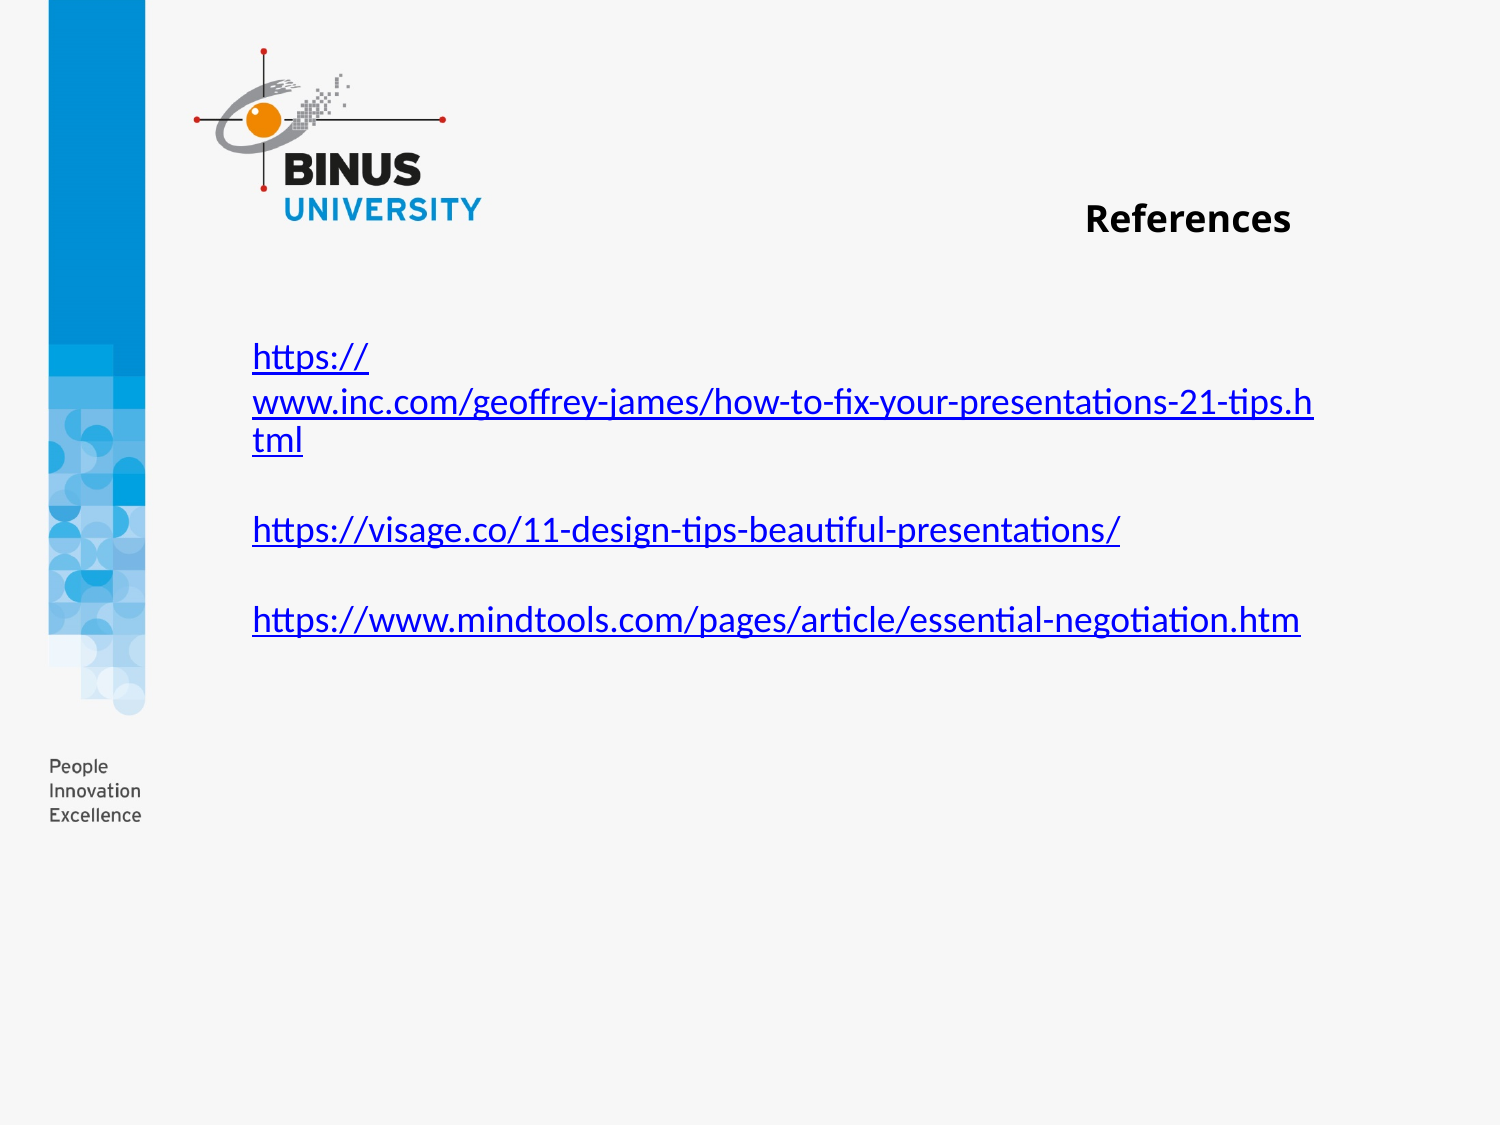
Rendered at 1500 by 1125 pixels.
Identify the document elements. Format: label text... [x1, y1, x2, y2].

picture [0, 0, 1500, 845]
text_box https://www.inc.com/geoffrey-james/how-to-fix-your-presentations-21-tips.html https://visage.co/11-design-tips-beautiful-presentations/ https://www.mindtools.com/pages/article/essential-negotiation.htm [237, 324, 1338, 745]
text_box References [1069, 187, 1317, 248]
